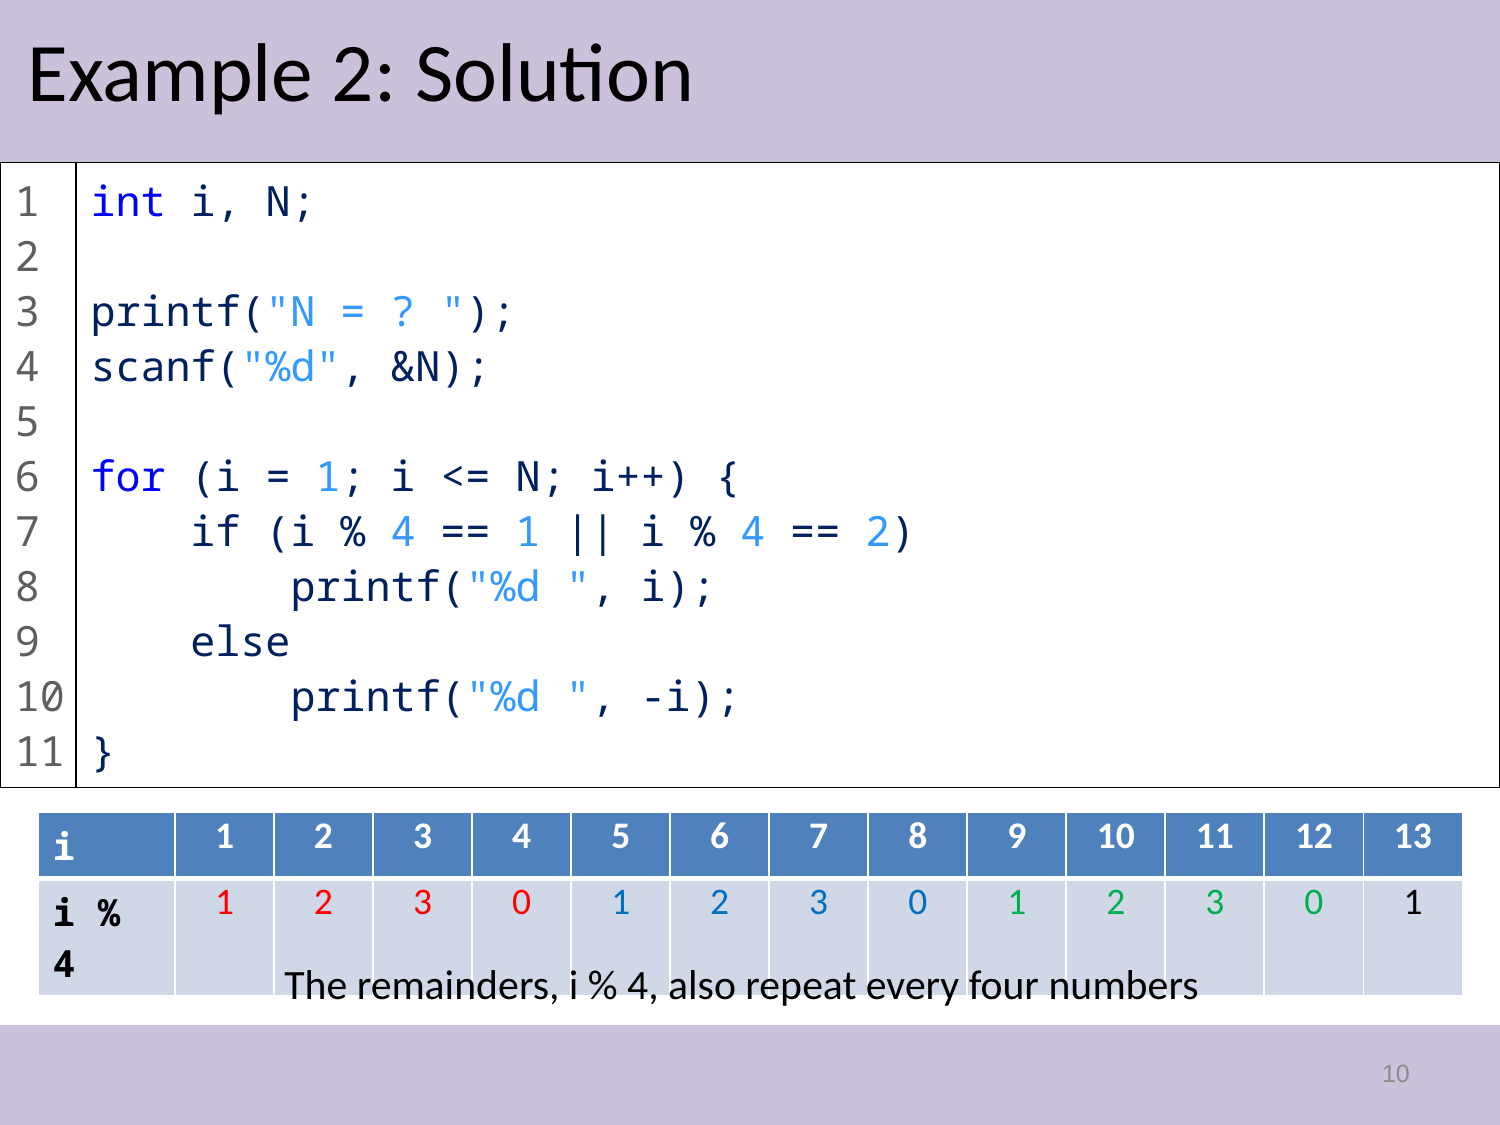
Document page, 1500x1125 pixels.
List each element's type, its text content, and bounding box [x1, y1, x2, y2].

table_cell 0 [869, 881, 966, 950]
table_cell 2 [1067, 881, 1164, 950]
table_header 2 [275, 813, 372, 876]
table_cell 2 [671, 881, 768, 950]
table_cell 0 [473, 881, 570, 950]
table_cell 1 [1364, 881, 1462, 995]
table_cell 0 [1265, 881, 1363, 995]
table_cell 3 [1166, 881, 1263, 995]
table_cell i % 4 [39, 881, 174, 995]
table_header 10 [1067, 813, 1164, 876]
title Example 2: Solution [12, 27, 1475, 109]
text_box The remainders, i % 4, also repeat every four numbers [269, 950, 1224, 1015]
table_header 4 [473, 813, 570, 876]
table_header 13 [1364, 813, 1462, 876]
text_box int i, N; printf("N = ? "); scanf("%d", &N); for (i = 1; i <= N; i++) { if (i % 4 == 1 || i % 4 == 2) printf("%d ", i); else printf("%d ", -i); } [76, 162, 1500, 788]
table_header 5 [572, 813, 669, 876]
table_header 1 [176, 813, 273, 876]
table_header i [39, 813, 174, 876]
table_header 3 [374, 813, 471, 876]
table_cell 1 [572, 881, 669, 950]
text_box 1 2 3 4 5 6 7 8 9 10 11 [0, 162, 76, 788]
table_cell 1 [176, 881, 273, 995]
table_header 7 [770, 813, 867, 876]
table_header 9 [968, 813, 1065, 876]
table_cell 1 [968, 881, 1065, 950]
table_cell 3 [770, 881, 867, 950]
table_cell 2 [275, 881, 372, 950]
slide_number 10 [1074, 1042, 1425, 1103]
table_header 6 [671, 813, 768, 876]
table_cell 3 [374, 881, 471, 950]
table_header 12 [1265, 813, 1363, 876]
table_header 8 [869, 813, 966, 876]
table_header 11 [1166, 813, 1263, 876]
